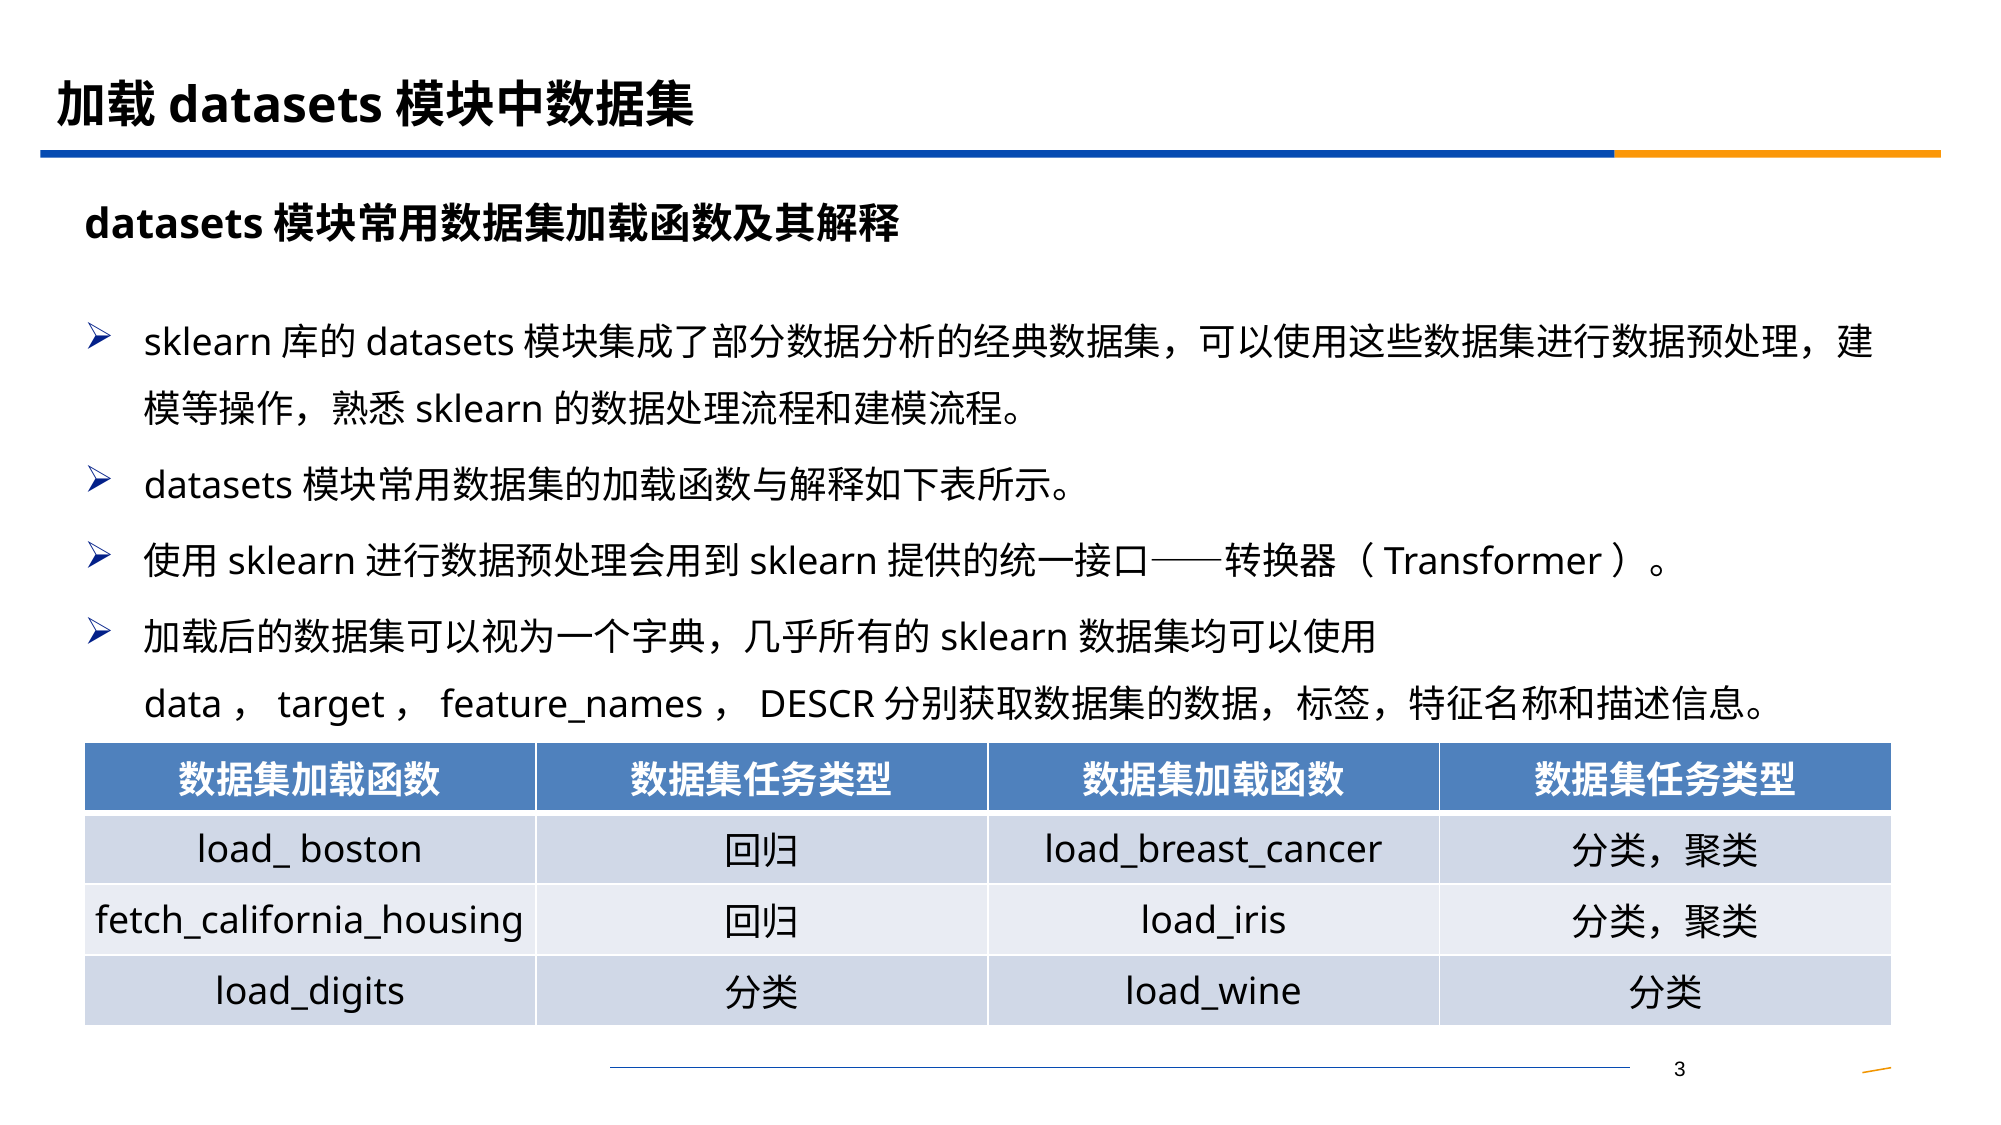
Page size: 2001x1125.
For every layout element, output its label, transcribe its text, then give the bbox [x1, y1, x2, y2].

table_cell 回归 [537, 885, 987, 954]
table_cell load_breast_cancer [989, 816, 1439, 883]
title 加载datasets模块中数据集 [41, 58, 1843, 146]
table_header 数据集加载函数 [85, 743, 535, 810]
table_header 数据集任务类型 [537, 743, 987, 810]
table_cell 分类 [537, 956, 987, 1025]
table_cell load_iris [989, 885, 1439, 954]
table_cell load_digits [85, 956, 535, 1025]
table_cell load_ boston [85, 816, 535, 883]
text_box datasets模块常用数据集加载函数及其解释 [69, 186, 1892, 257]
list sklearn库的datasets模块集成了部分数据分析的经典数据集，可以使用这些数据集进行数据预处理，建模等操作，熟悉sklearn的数据处理流程和建模流程。 datasets模块常用数据集的加载函数与解释如下表所示。 使用sklearn进行数据预处理会用到sklearn提供的统一接口——转换器（Transformer）。 加载后的数据集可以视为一个字典，几乎所有的sklearn数据集均可以使用data，target，feature_names，DESCR分别获取数据集的数据，标签，特征名称和描述信息。 [69, 287, 1892, 1005]
table_header 数据集任务类型 [1440, 743, 1891, 810]
table_cell load_wine [989, 956, 1439, 1025]
table_cell 分类，聚类 [1440, 885, 1891, 954]
table_header 数据集加载函数 [989, 743, 1439, 810]
table_cell 回归 [537, 816, 987, 883]
table_cell fetch_california_housing [85, 885, 535, 954]
table_cell 分类，聚类 [1440, 816, 1891, 883]
table_cell 分类 [1440, 956, 1891, 1025]
